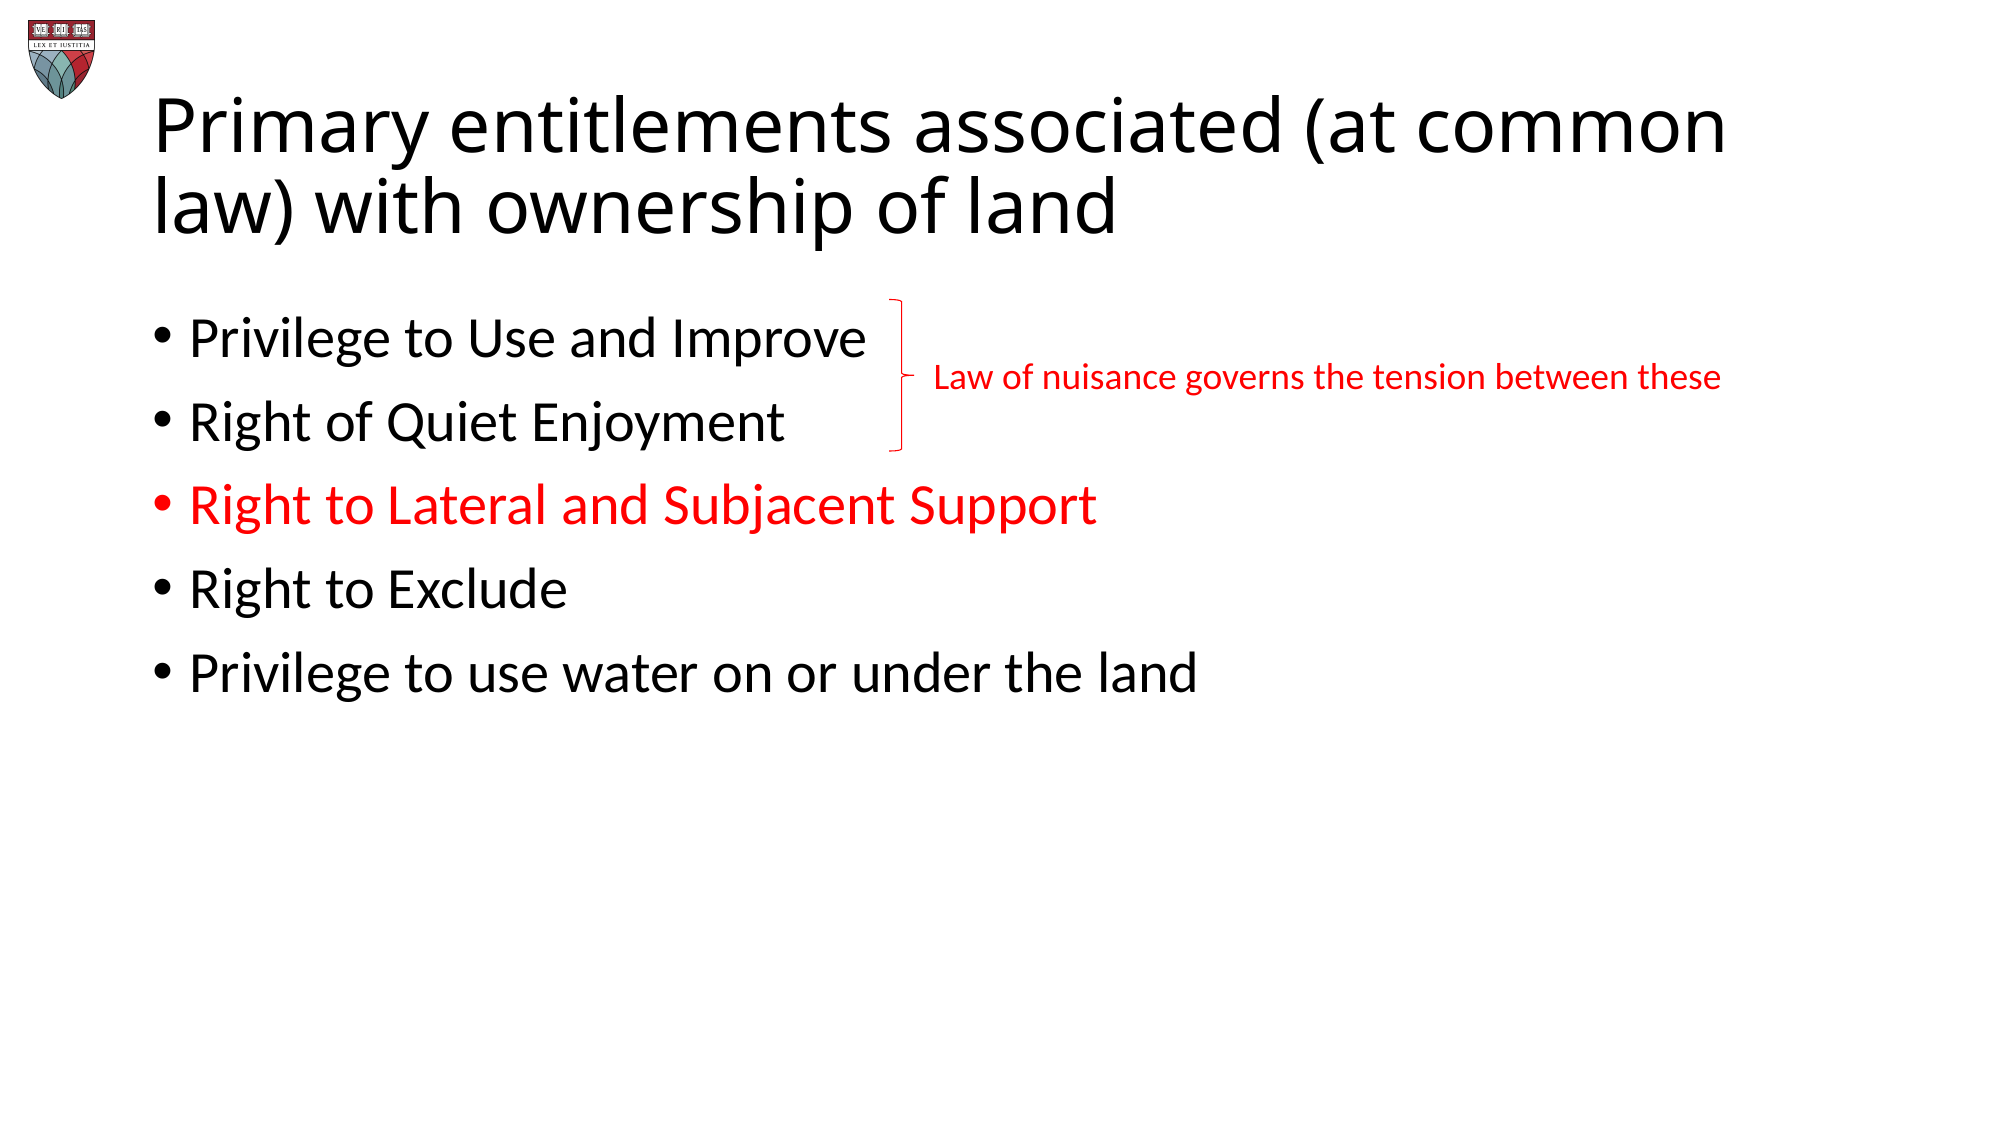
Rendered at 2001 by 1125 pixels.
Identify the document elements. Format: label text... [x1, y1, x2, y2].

text_box Law of nuisance governs the tension between these [918, 344, 1738, 405]
title Primary entitlements associated (at common law) with ownership of land [137, 59, 1863, 278]
picture [28, 20, 95, 99]
text_box [889, 298, 915, 452]
list Privilege to Use and Improve Right of Quiet Enjoyment Right to Lateral and Subjacent Support Right to Exclude Privilege to use water on or under the land [137, 299, 1863, 1014]
